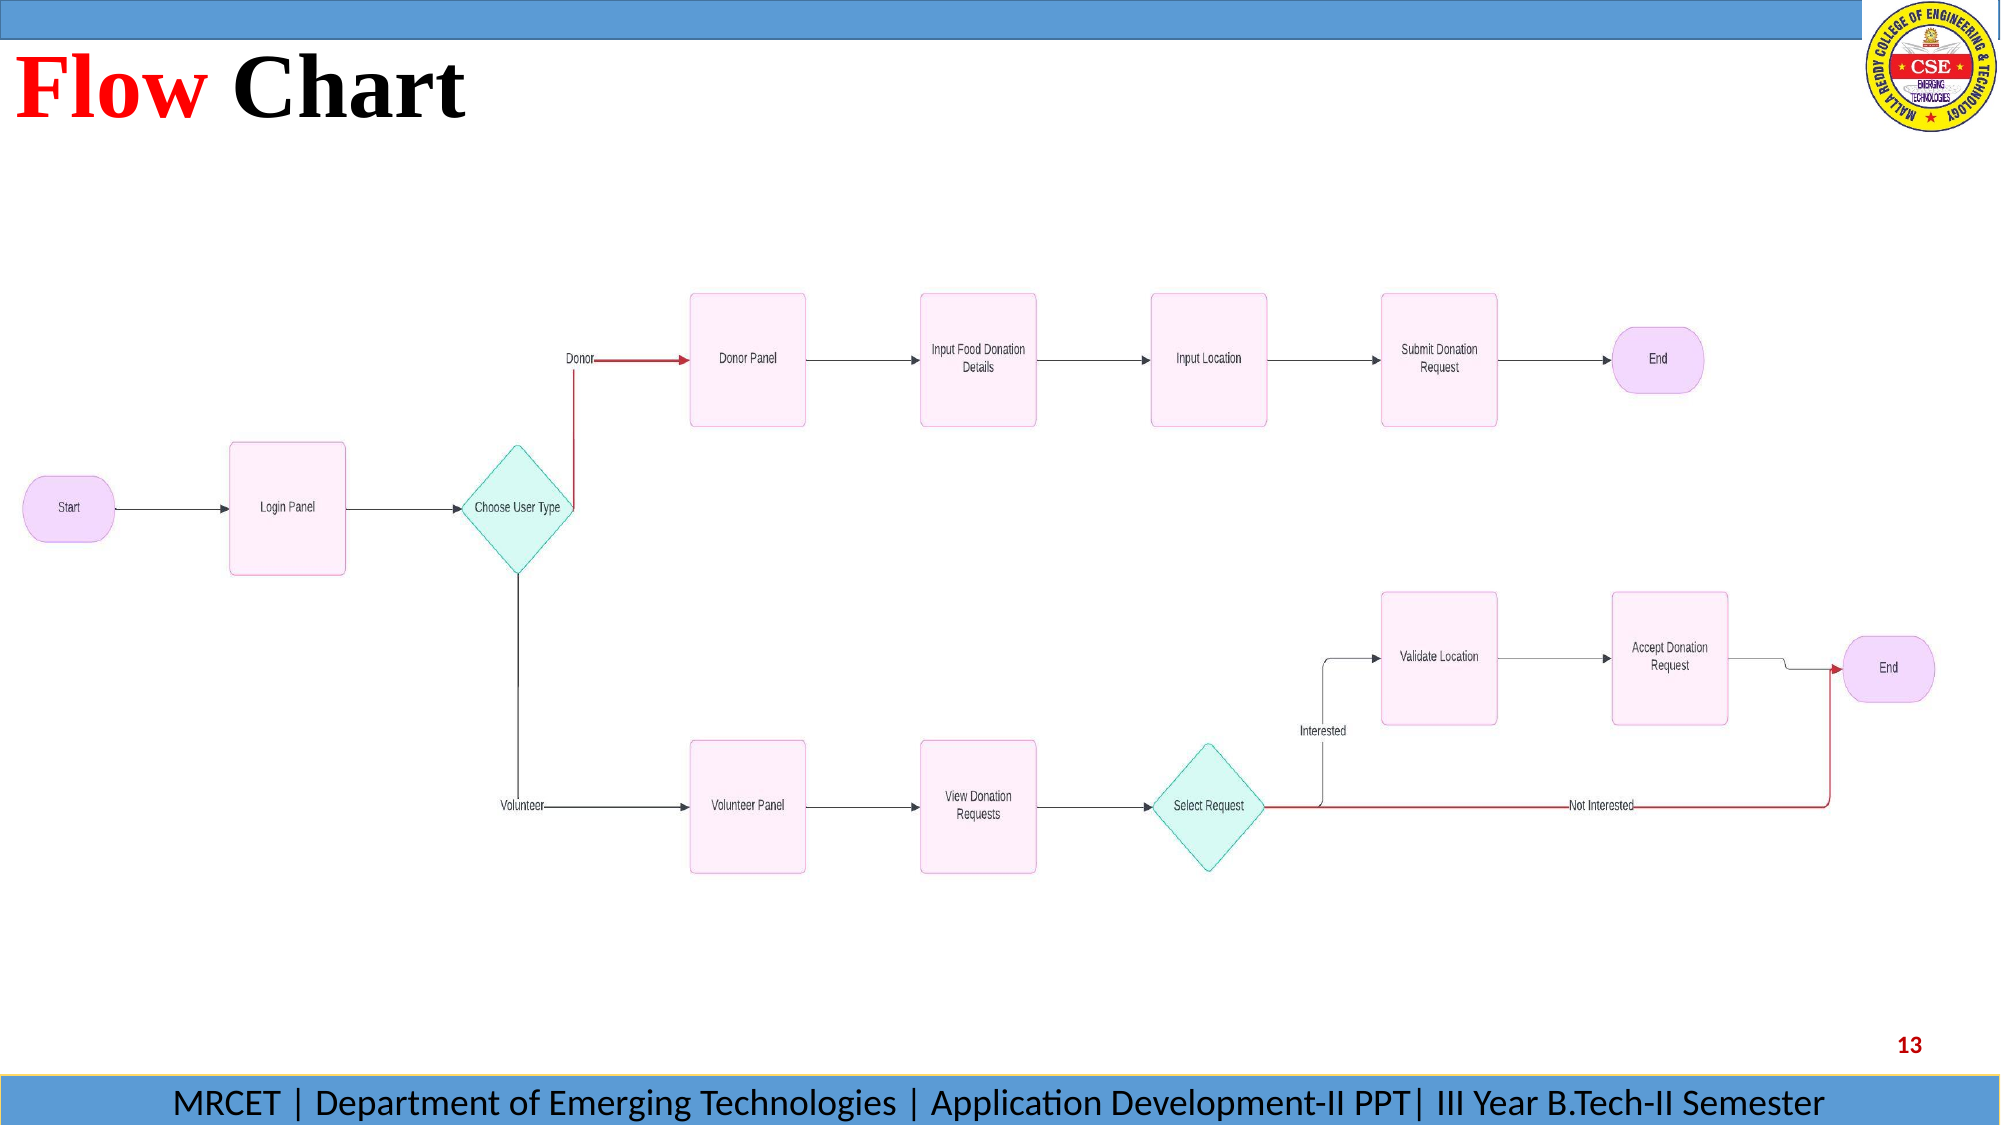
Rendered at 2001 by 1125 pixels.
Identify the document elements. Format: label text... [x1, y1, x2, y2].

title Flow Chart [0, 0, 1863, 240]
slide_number 13 [1487, 1013, 1938, 1074]
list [0, 260, 1958, 906]
picture [1863, 0, 1998, 135]
